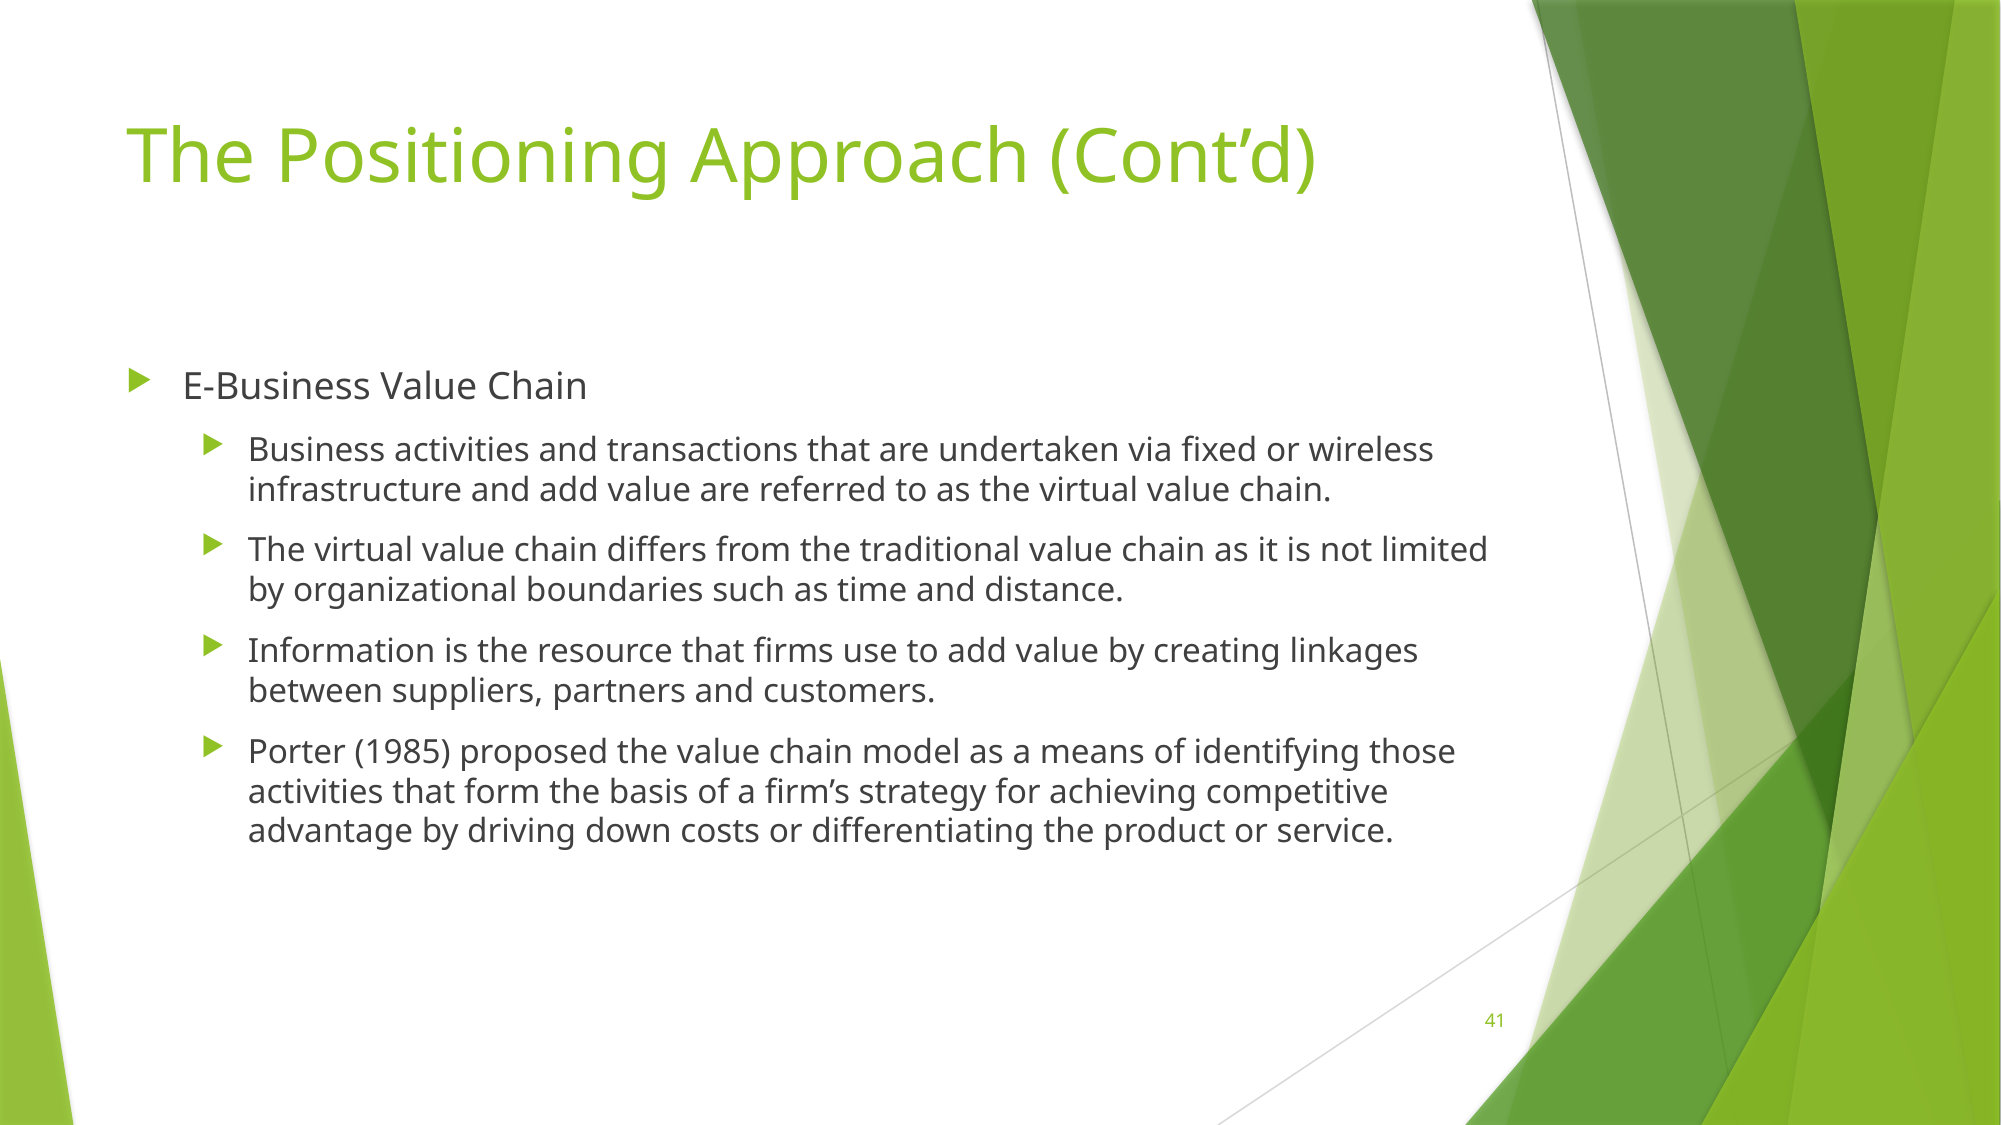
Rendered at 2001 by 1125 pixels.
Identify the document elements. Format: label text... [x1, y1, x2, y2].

slide_number 41 [1409, 991, 1522, 1051]
list E-Business Value Chain Business activities and transactions that are undertaken via fixed or wireless infrastructure and add value are referred to as the virtual value chain. The virtual value chain differs from the traditional value chain as it is not limited by organizational boundaries such as time and distance. Information is the resource that firms use to add value by creating linkages between suppliers, partners and customers. Porter (1985) proposed the value chain model as a means of identifying those activities that form the basis of a firm’s strategy for achieving competitive advantage by driving down costs or differentiating the product or service. [111, 354, 1522, 992]
title The Positioning Approach (Cont’d) [111, 99, 1522, 317]
